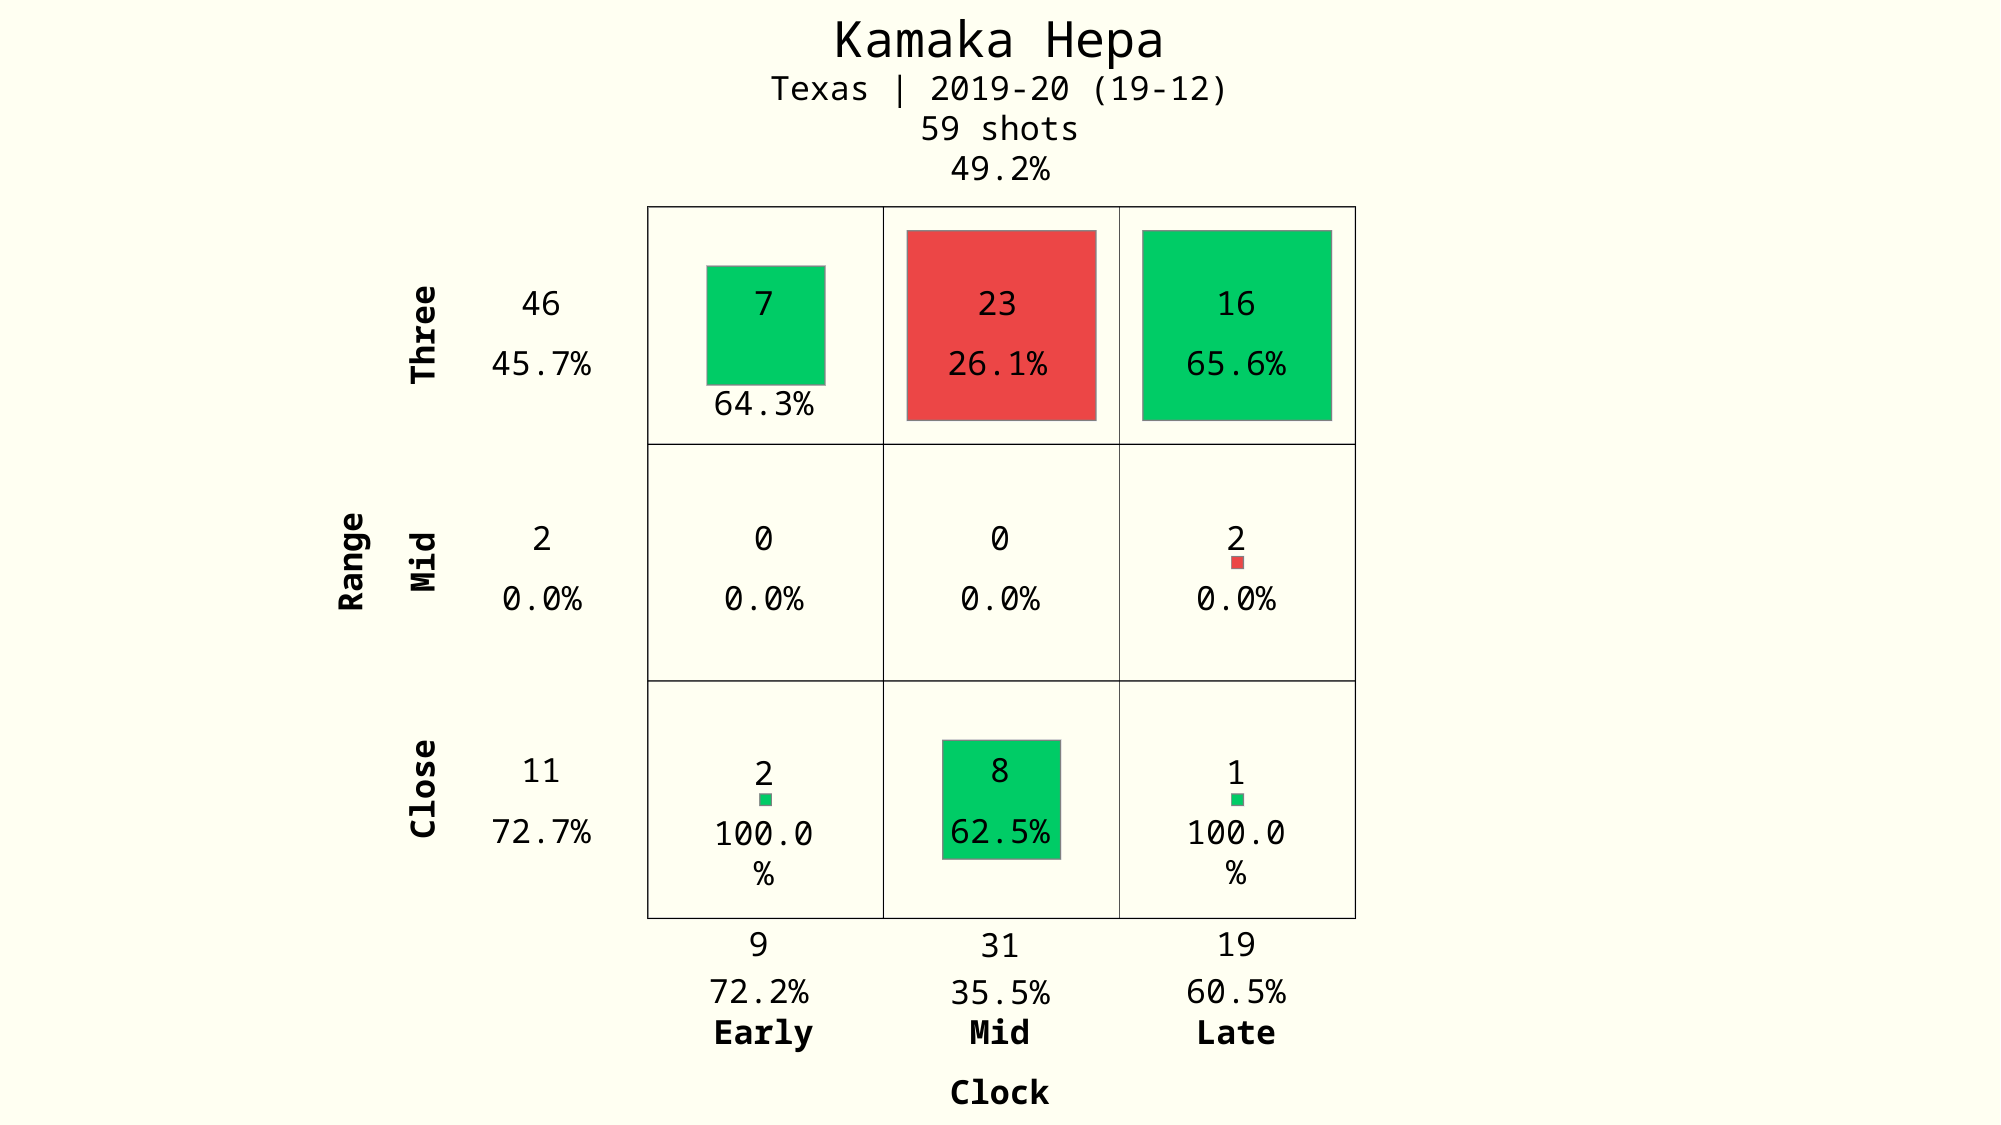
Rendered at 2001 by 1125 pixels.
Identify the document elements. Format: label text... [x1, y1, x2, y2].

text_box 2 [469, 509, 615, 565]
text_box 9 [686, 920, 831, 962]
text_box Early [691, 1003, 836, 1059]
text_box Late [1163, 1018, 1309, 1059]
text_box Mid [393, 490, 449, 635]
text_box 31 [927, 920, 1073, 964]
text_box 45.7% [468, 335, 614, 390]
text_box 19 [1163, 920, 1309, 962]
text_box Three [393, 263, 449, 408]
text_box 0.0% [469, 570, 615, 625]
picture [645, 205, 1357, 920]
text_box Clock [927, 1063, 1073, 1119]
text_box Range [321, 490, 377, 635]
text_box 46 [468, 274, 614, 330]
text_box Mid [927, 1019, 1073, 1059]
text_box 11 [468, 742, 614, 797]
text_box 60.5% [1163, 962, 1309, 1018]
text_box 72.2% [686, 962, 831, 1018]
text_box Kamaka Hepa Texas | 2019-20 (19-12) 59 shots 49.2% [622, 0, 1378, 195]
text_box Close [393, 717, 449, 863]
text_box 72.7% [468, 802, 614, 858]
text_box 35.5% [927, 964, 1073, 1019]
